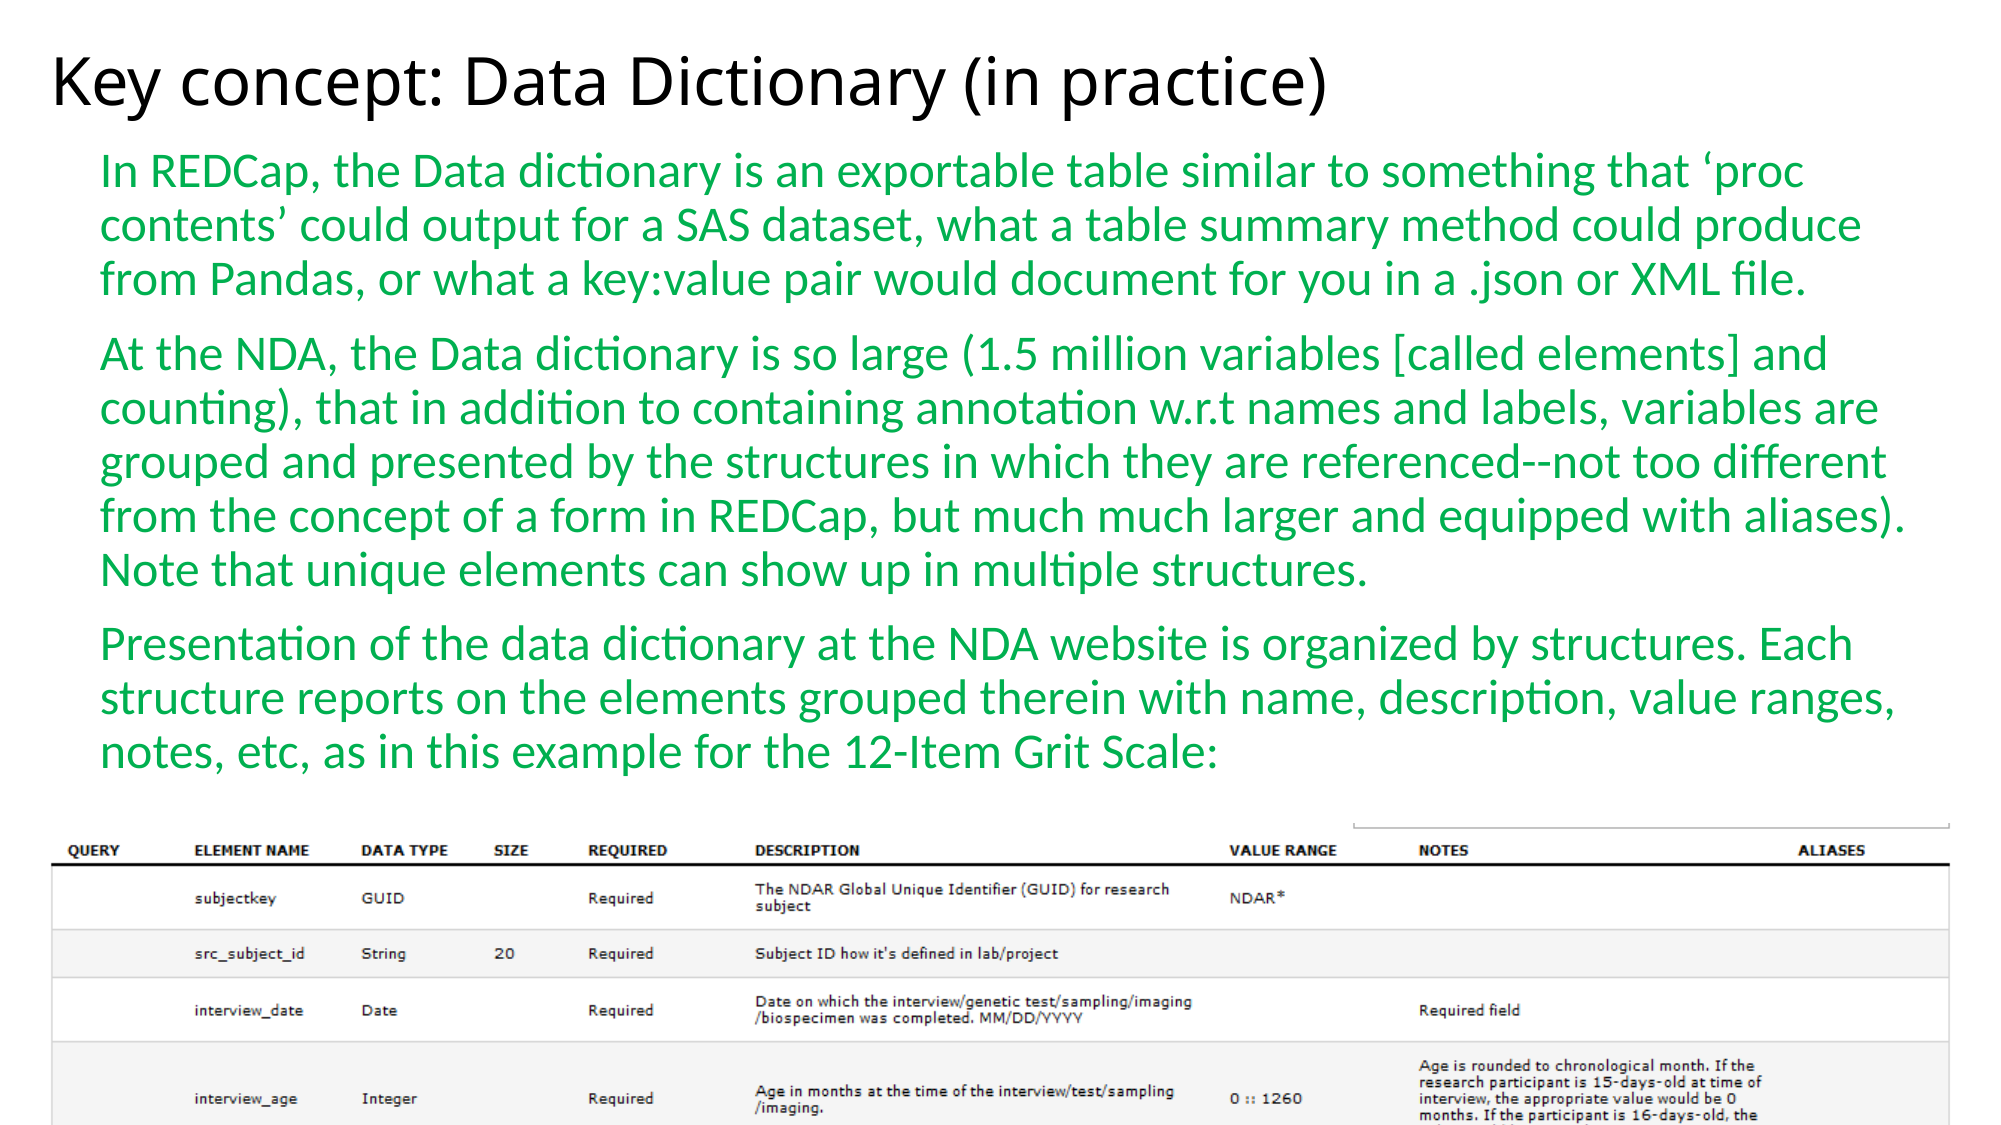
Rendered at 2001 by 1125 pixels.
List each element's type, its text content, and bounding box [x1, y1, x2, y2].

picture [35, 823, 1965, 1125]
title Key concept: Data Dictionary (in practice) [35, 16, 2000, 152]
list In REDCap, the Data dictionary is an exportable table similar to something that ‘proc contents’ could output for a SAS dataset, what a table summary method could produce from Pandas, or what a key:value pair would document for you in a .json or XML file. At the NDA, the Data dictionary is so large (1.5 million variables [called elements] and counting), that in addition to containing annotation w.r.t names and labels, variables are grouped and presented by the structures in which they are referenced--not too different from the concept of a form in REDCap, but much much larger and equipped with aliases). Note that unique elements can show up in multiple structures. Presentation of the data dictionary at the NDA website is organized by structures. Each structure reports on the elements grouped therein with name, description, value ranges, notes, etc, as in this example for the 12-Item Grit Scale: [85, 136, 1965, 633]
